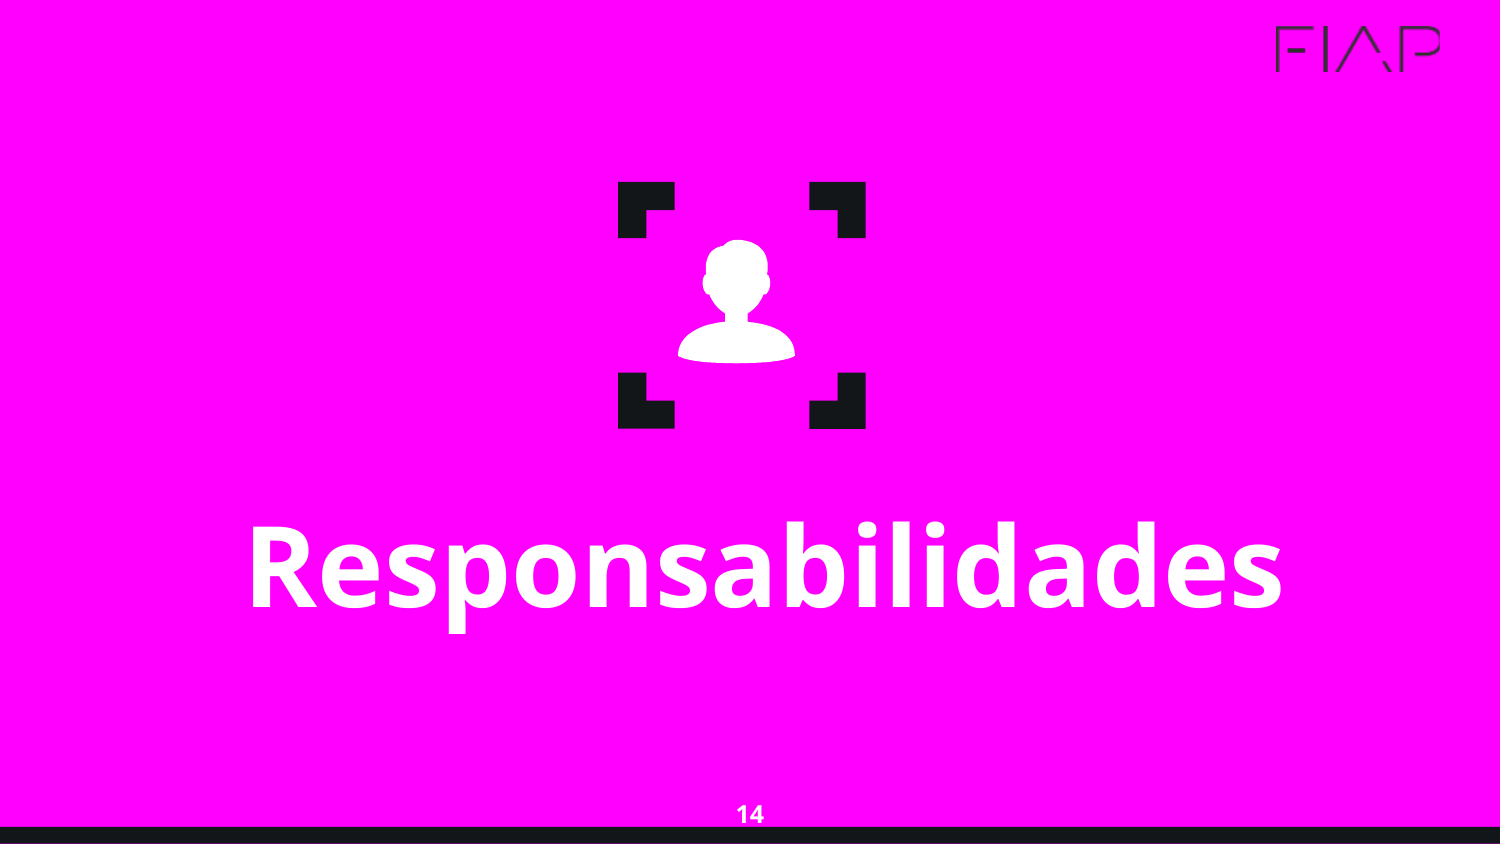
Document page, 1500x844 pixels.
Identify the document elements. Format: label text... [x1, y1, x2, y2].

slide_number 14 [705, 783, 795, 835]
title Responsabilidades [174, 454, 1356, 646]
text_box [617, 181, 866, 429]
